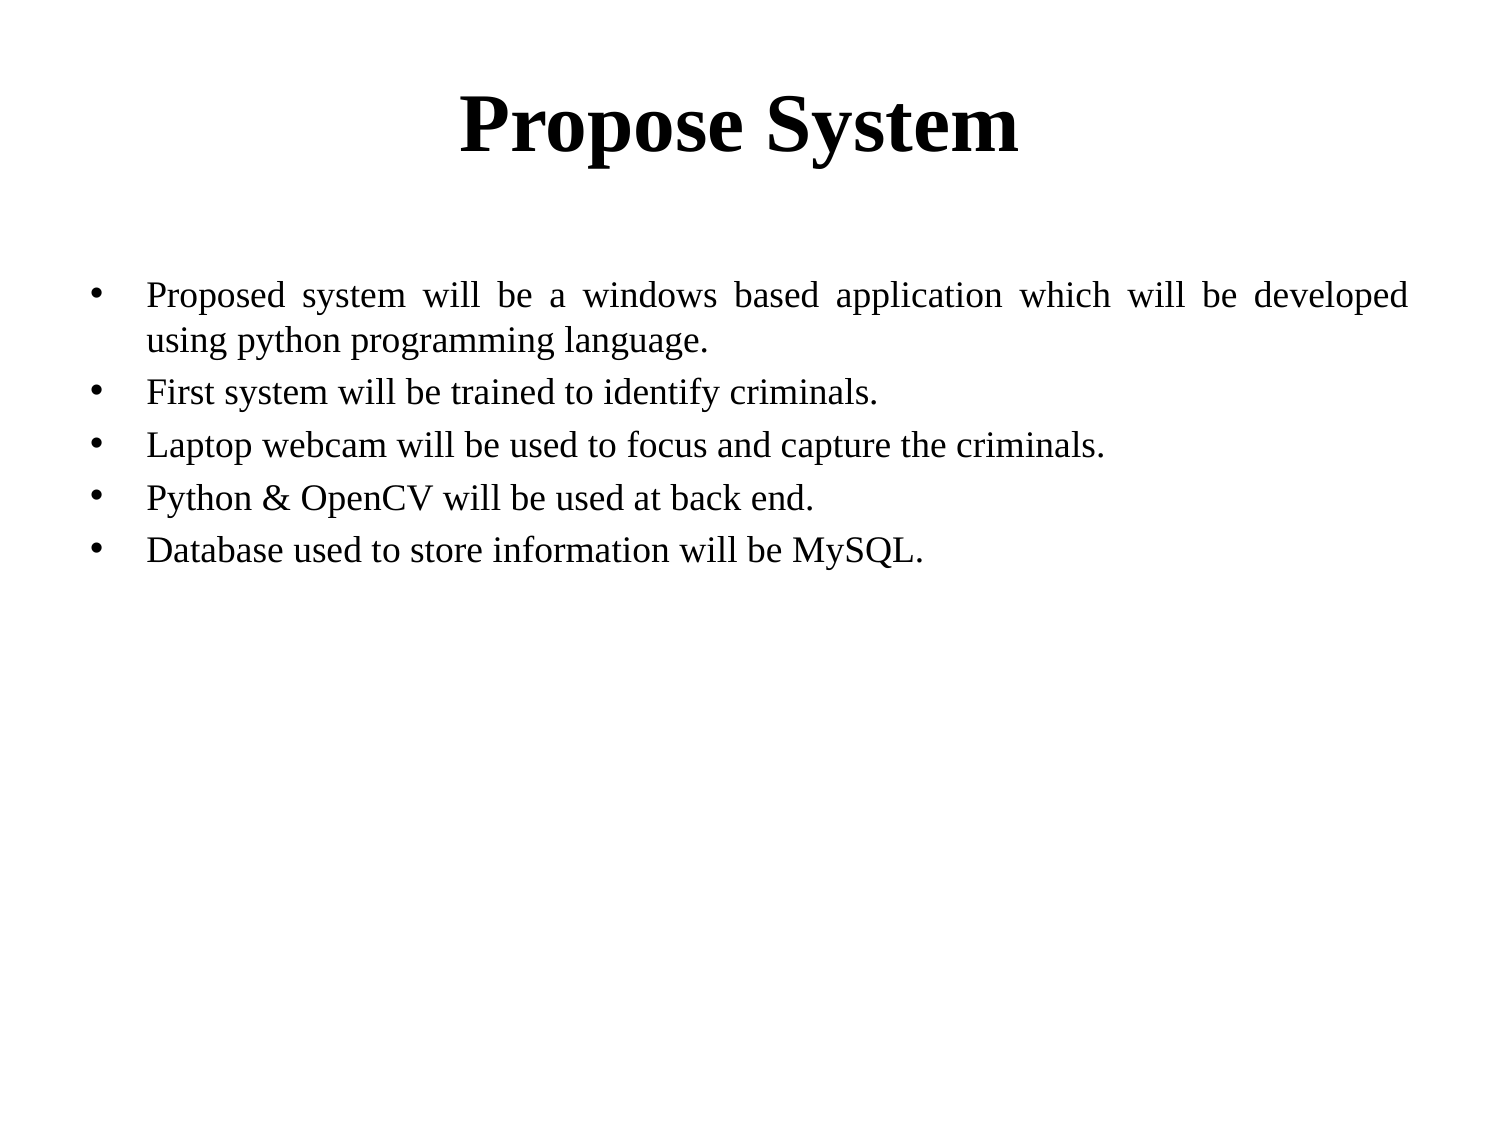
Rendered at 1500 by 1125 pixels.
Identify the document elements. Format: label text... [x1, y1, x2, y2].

list Proposed system will be a windows based application which will be developed using python programming language. First system will be trained to identify criminals. Laptop webcam will be used to focus and capture the criminals. Python & OpenCV will be used at back end. Database used to store information will be MySQL. [75, 262, 1425, 1005]
title Propose System [64, 66, 1415, 171]
